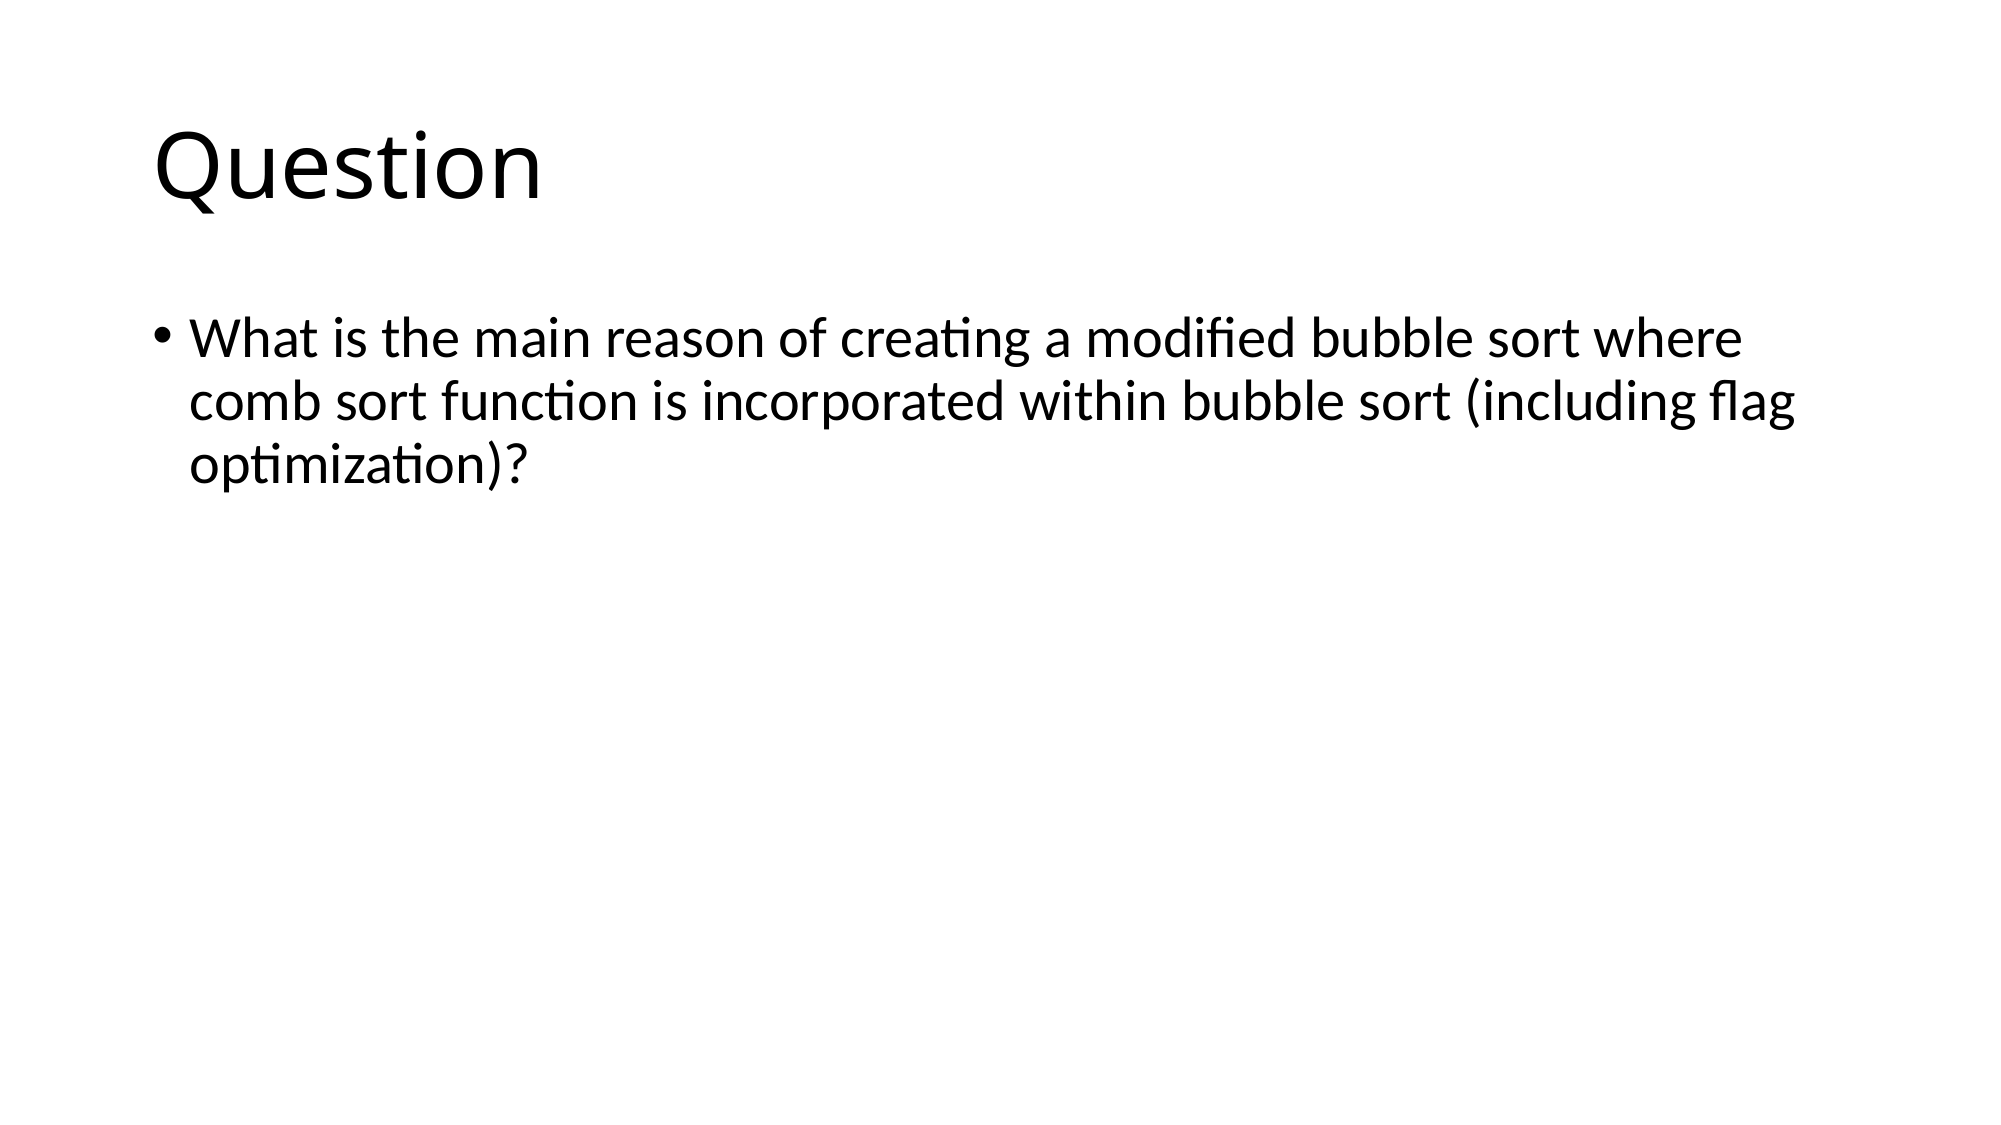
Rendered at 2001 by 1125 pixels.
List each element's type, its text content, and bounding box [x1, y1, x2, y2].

list What is the main reason of creating a modified bubble sort where comb sort function is incorporated within bubble sort (including flag optimization)? [137, 299, 1863, 1014]
title Question [137, 59, 1863, 278]
